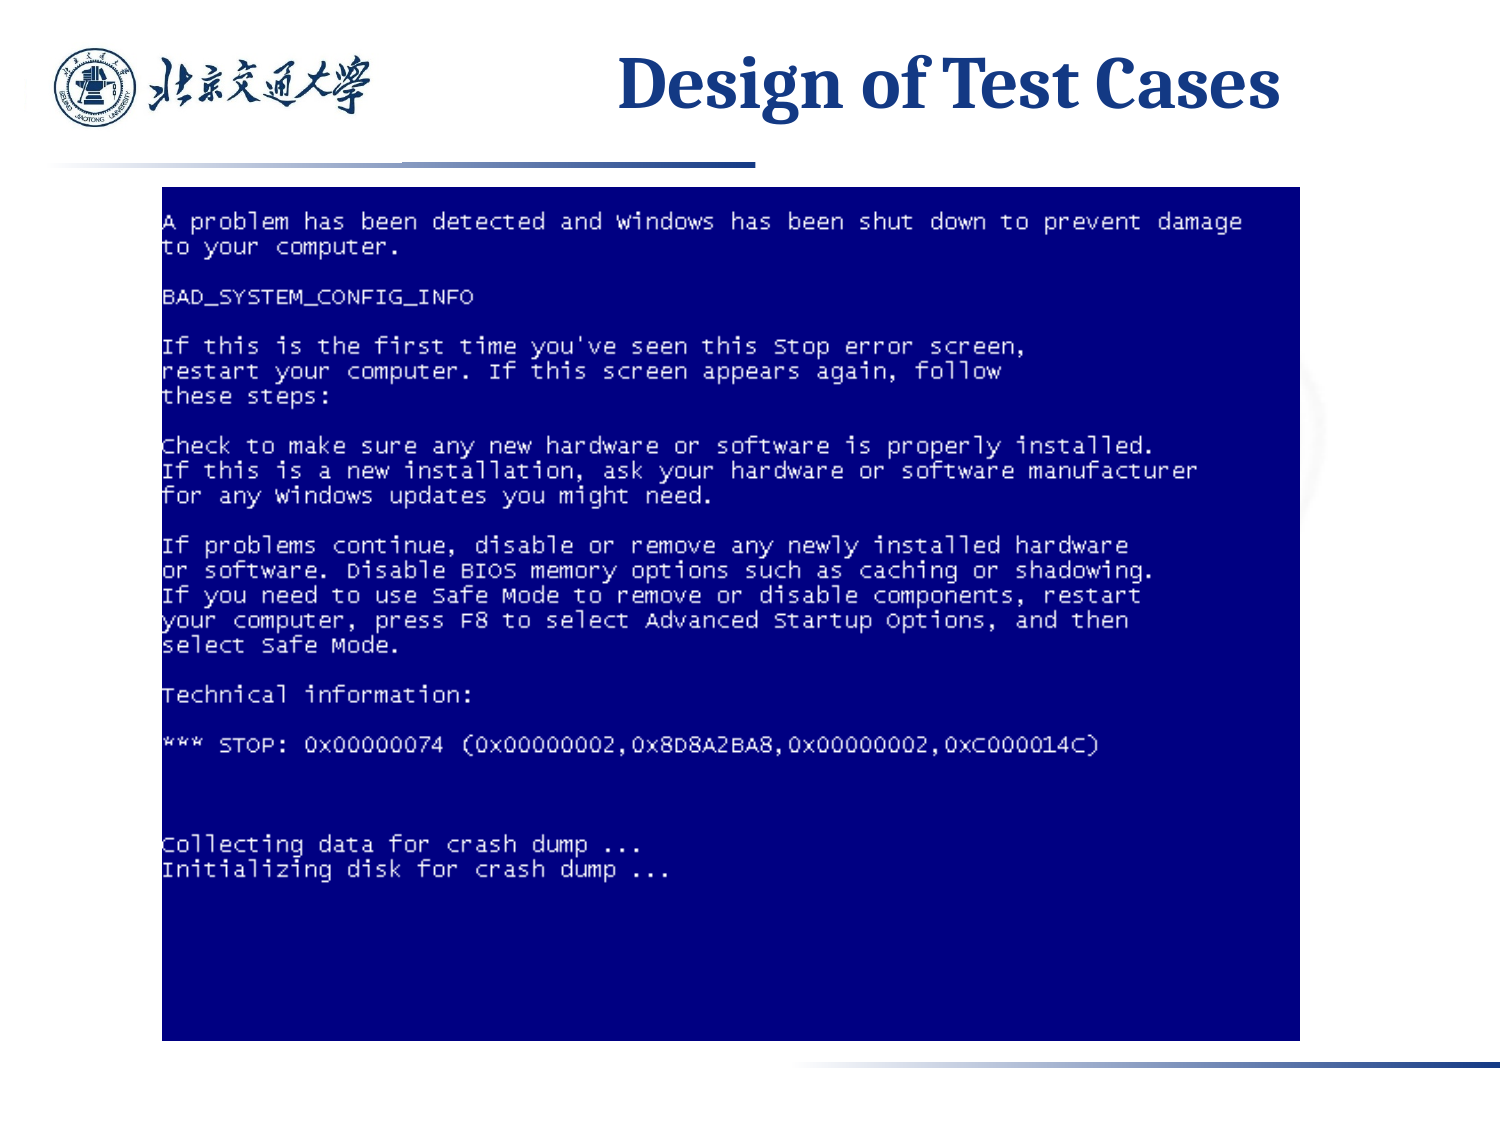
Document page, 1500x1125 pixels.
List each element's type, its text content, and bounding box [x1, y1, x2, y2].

title Design of Test Cases [399, 24, 1500, 163]
picture [0, 0, 1500, 1125]
